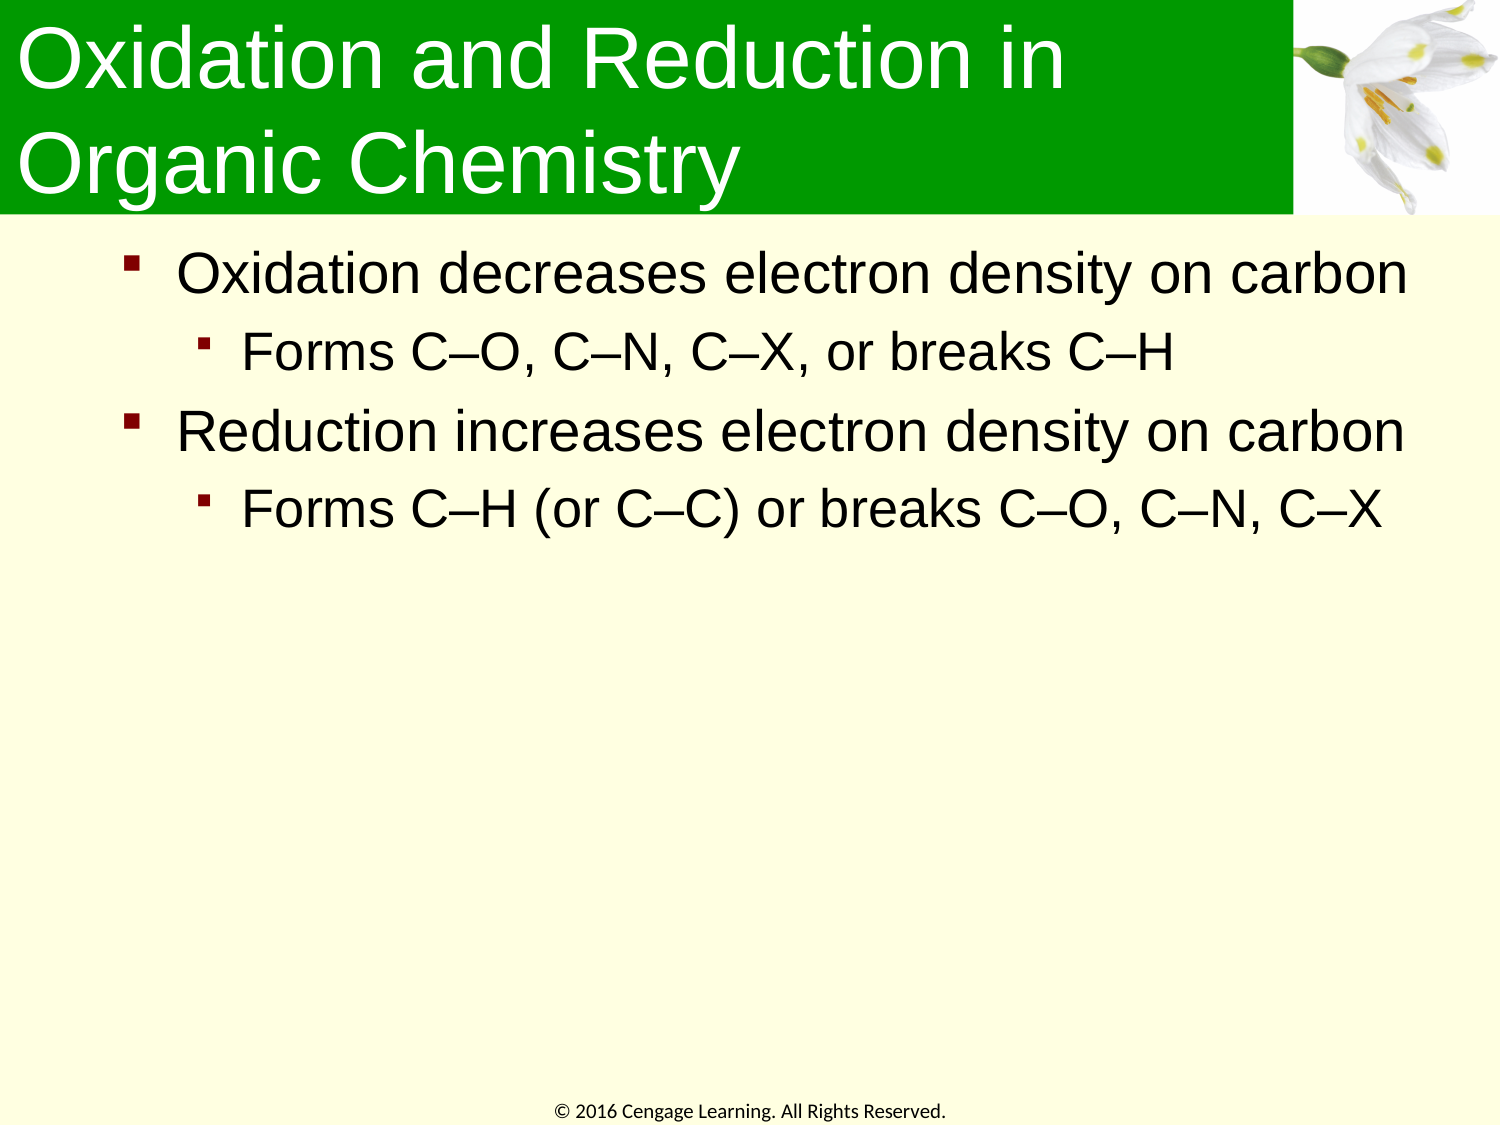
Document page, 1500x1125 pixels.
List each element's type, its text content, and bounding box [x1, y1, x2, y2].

list Oxidation decreases electron density on carbon Forms C–O, C–N, C–X, or breaks C–H Reduction increases electron density on carbon Forms C–H (or C–C) or breaks C–O, C–N, C–X [103, 227, 1450, 1065]
picture [1293, 0, 1500, 215]
title Oxidation and Reduction in Organic Chemistry [0, 0, 1288, 213]
